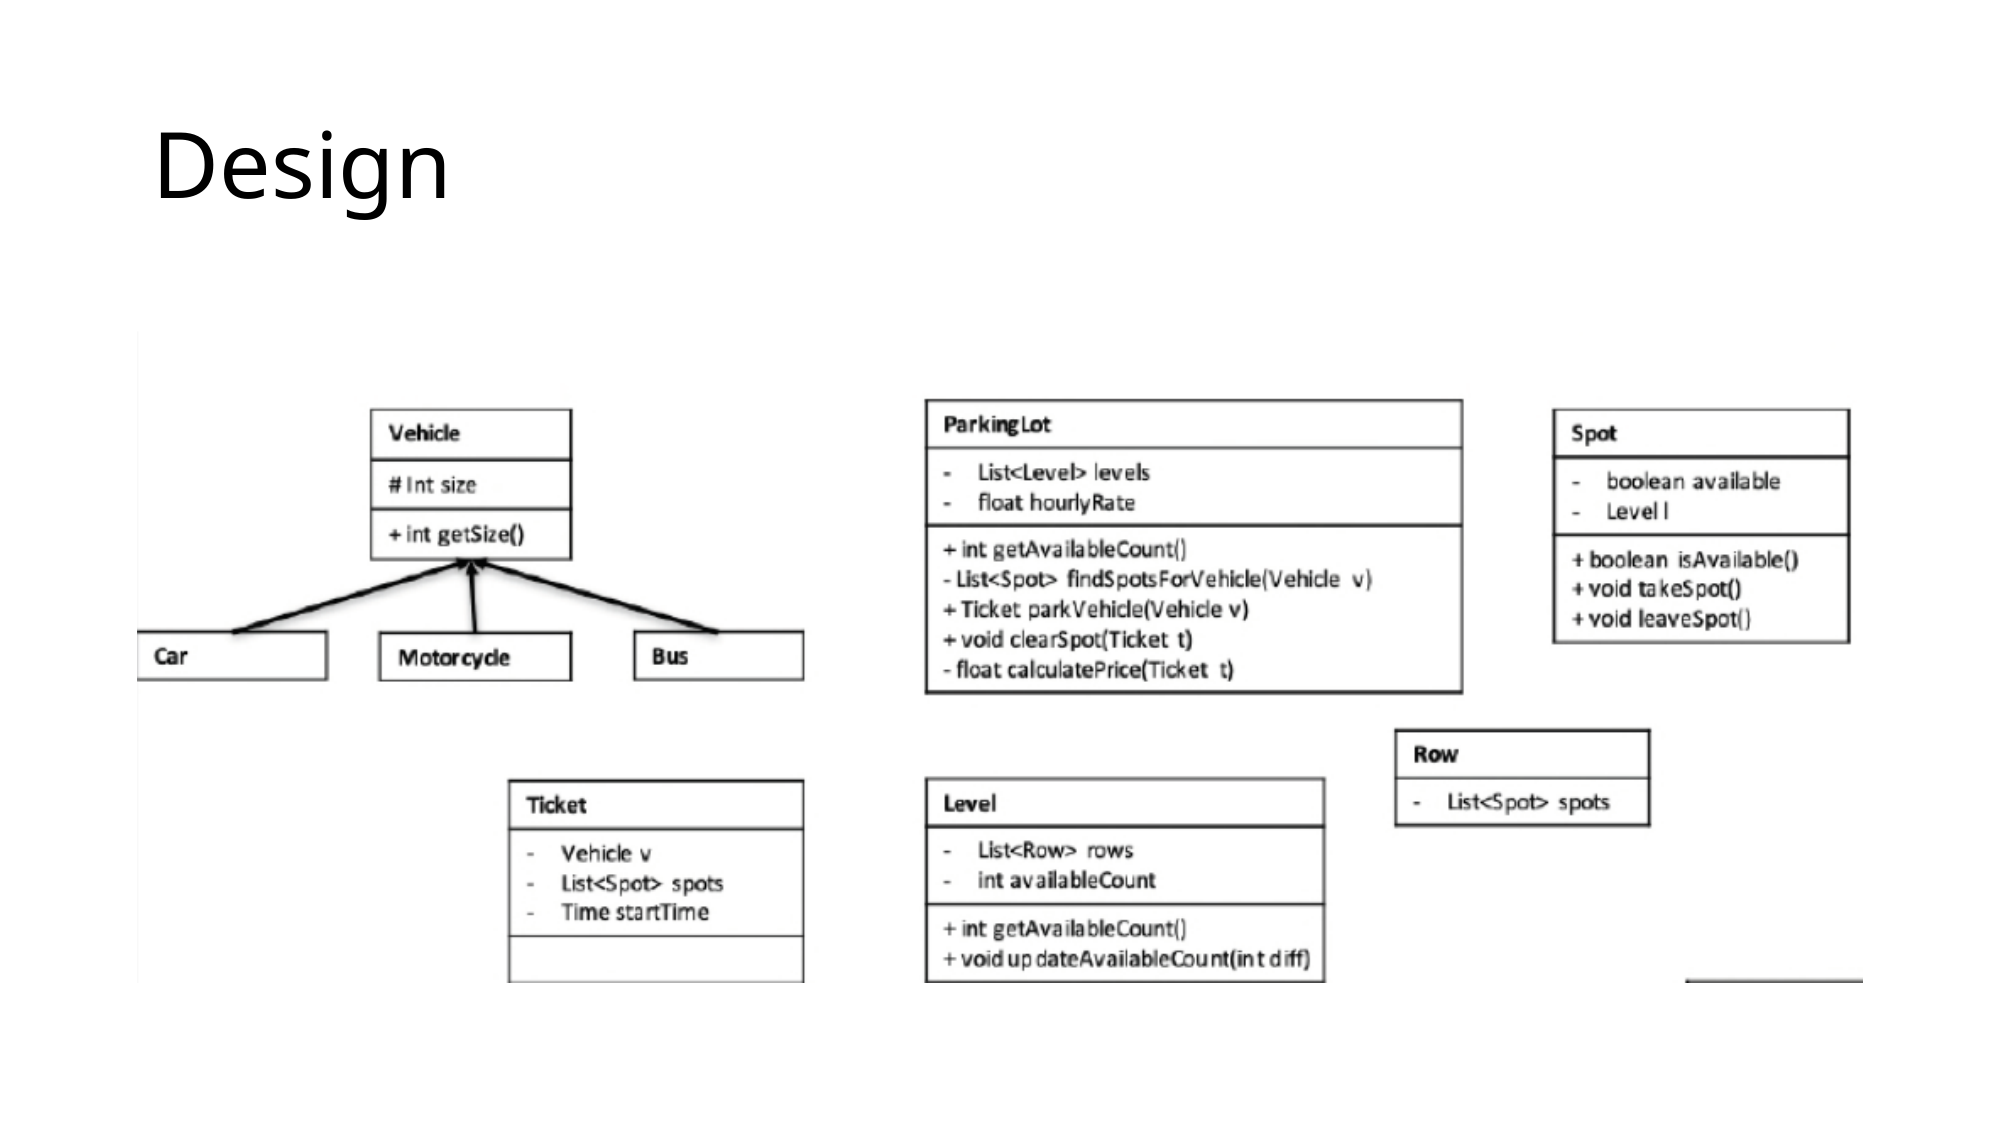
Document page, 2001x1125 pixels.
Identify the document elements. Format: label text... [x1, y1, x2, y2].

title Design [137, 59, 1863, 278]
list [137, 330, 1863, 983]
